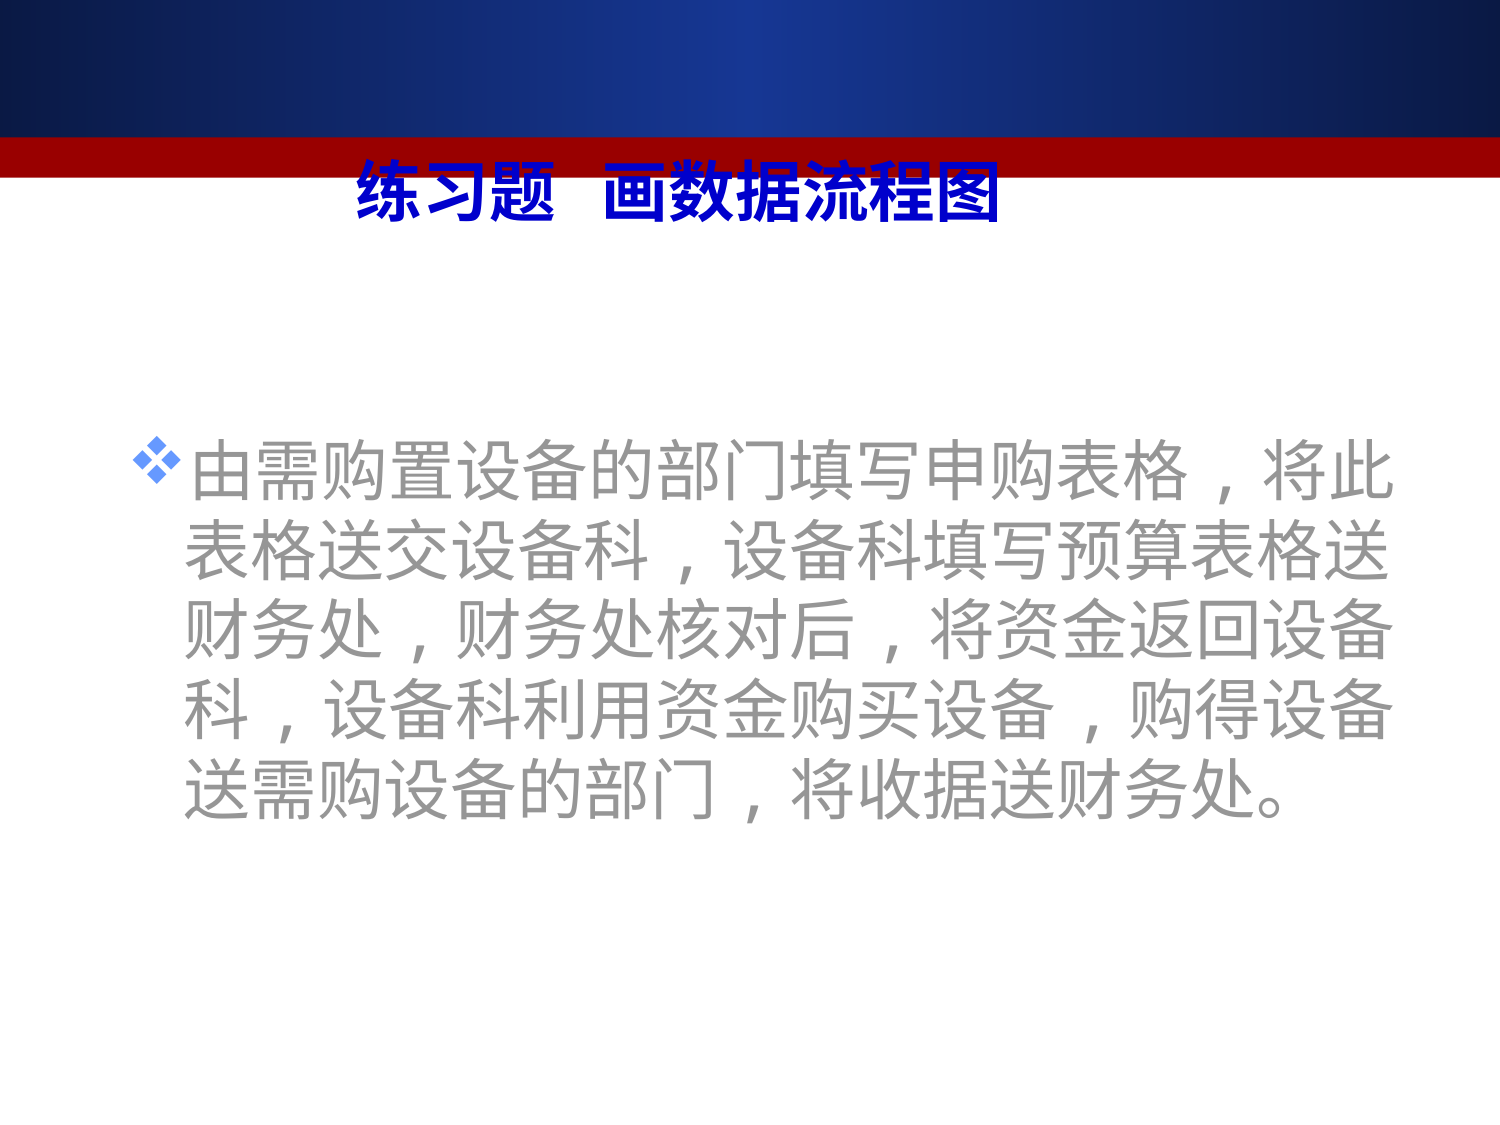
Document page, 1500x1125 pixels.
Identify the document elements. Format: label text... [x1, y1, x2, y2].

list 由需购置设备的部门填写申购表格,将此表格送交设备科,设备科填写预算表格送财务处,财务处核对后,将资金返回设备科,设备科利用资金购买设备,购得设备送需购设备的部门,将收据送财务处。 [111, 420, 1437, 1097]
title 练习题 画数据流程图 [229, 125, 1129, 255]
